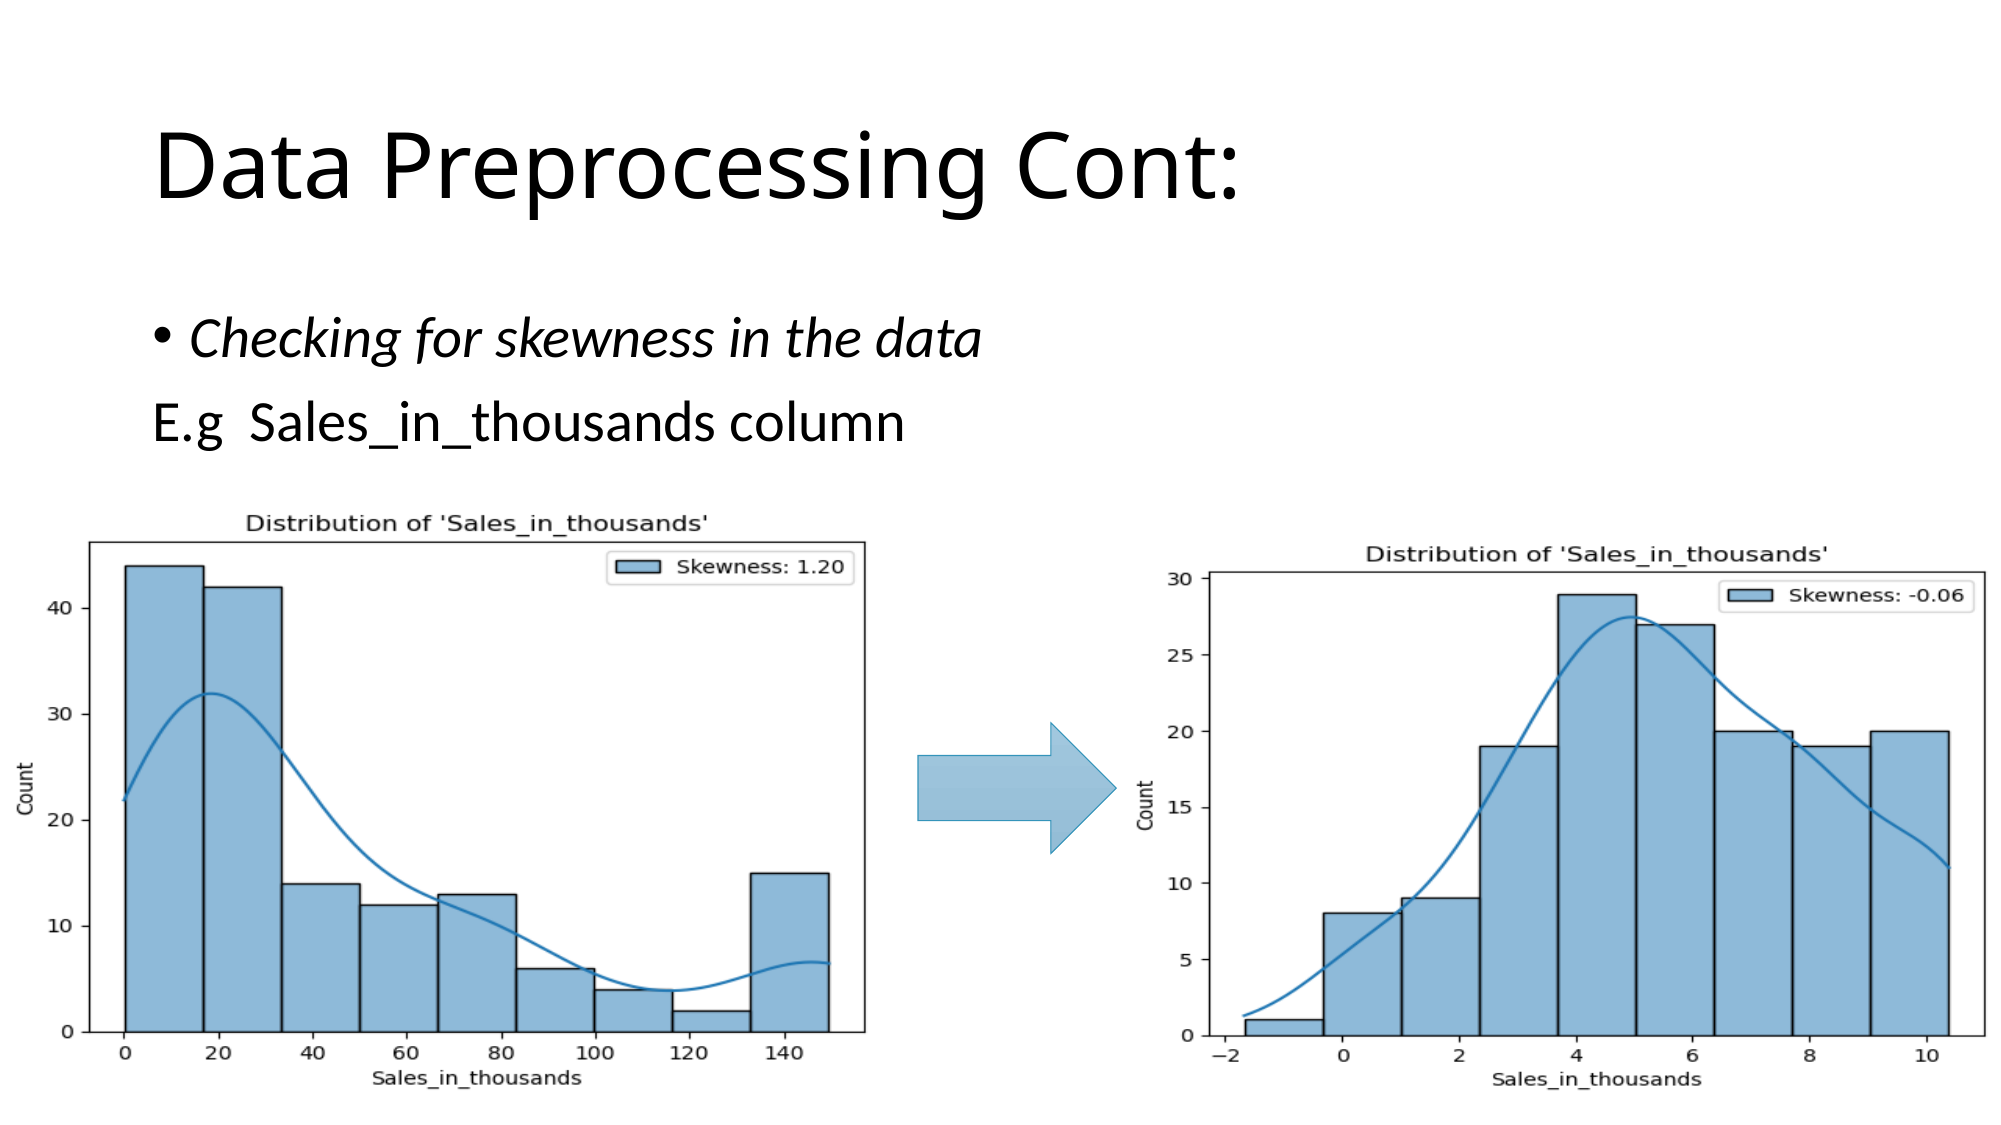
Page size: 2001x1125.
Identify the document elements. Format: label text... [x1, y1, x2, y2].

picture [0, 502, 880, 1102]
picture [1120, 534, 2000, 1102]
list Checking for skewness in the data E.g Sales_in_thousands column [137, 299, 1863, 1014]
text_box [917, 721, 1117, 855]
title Data Preprocessing Cont: [137, 59, 1863, 278]
